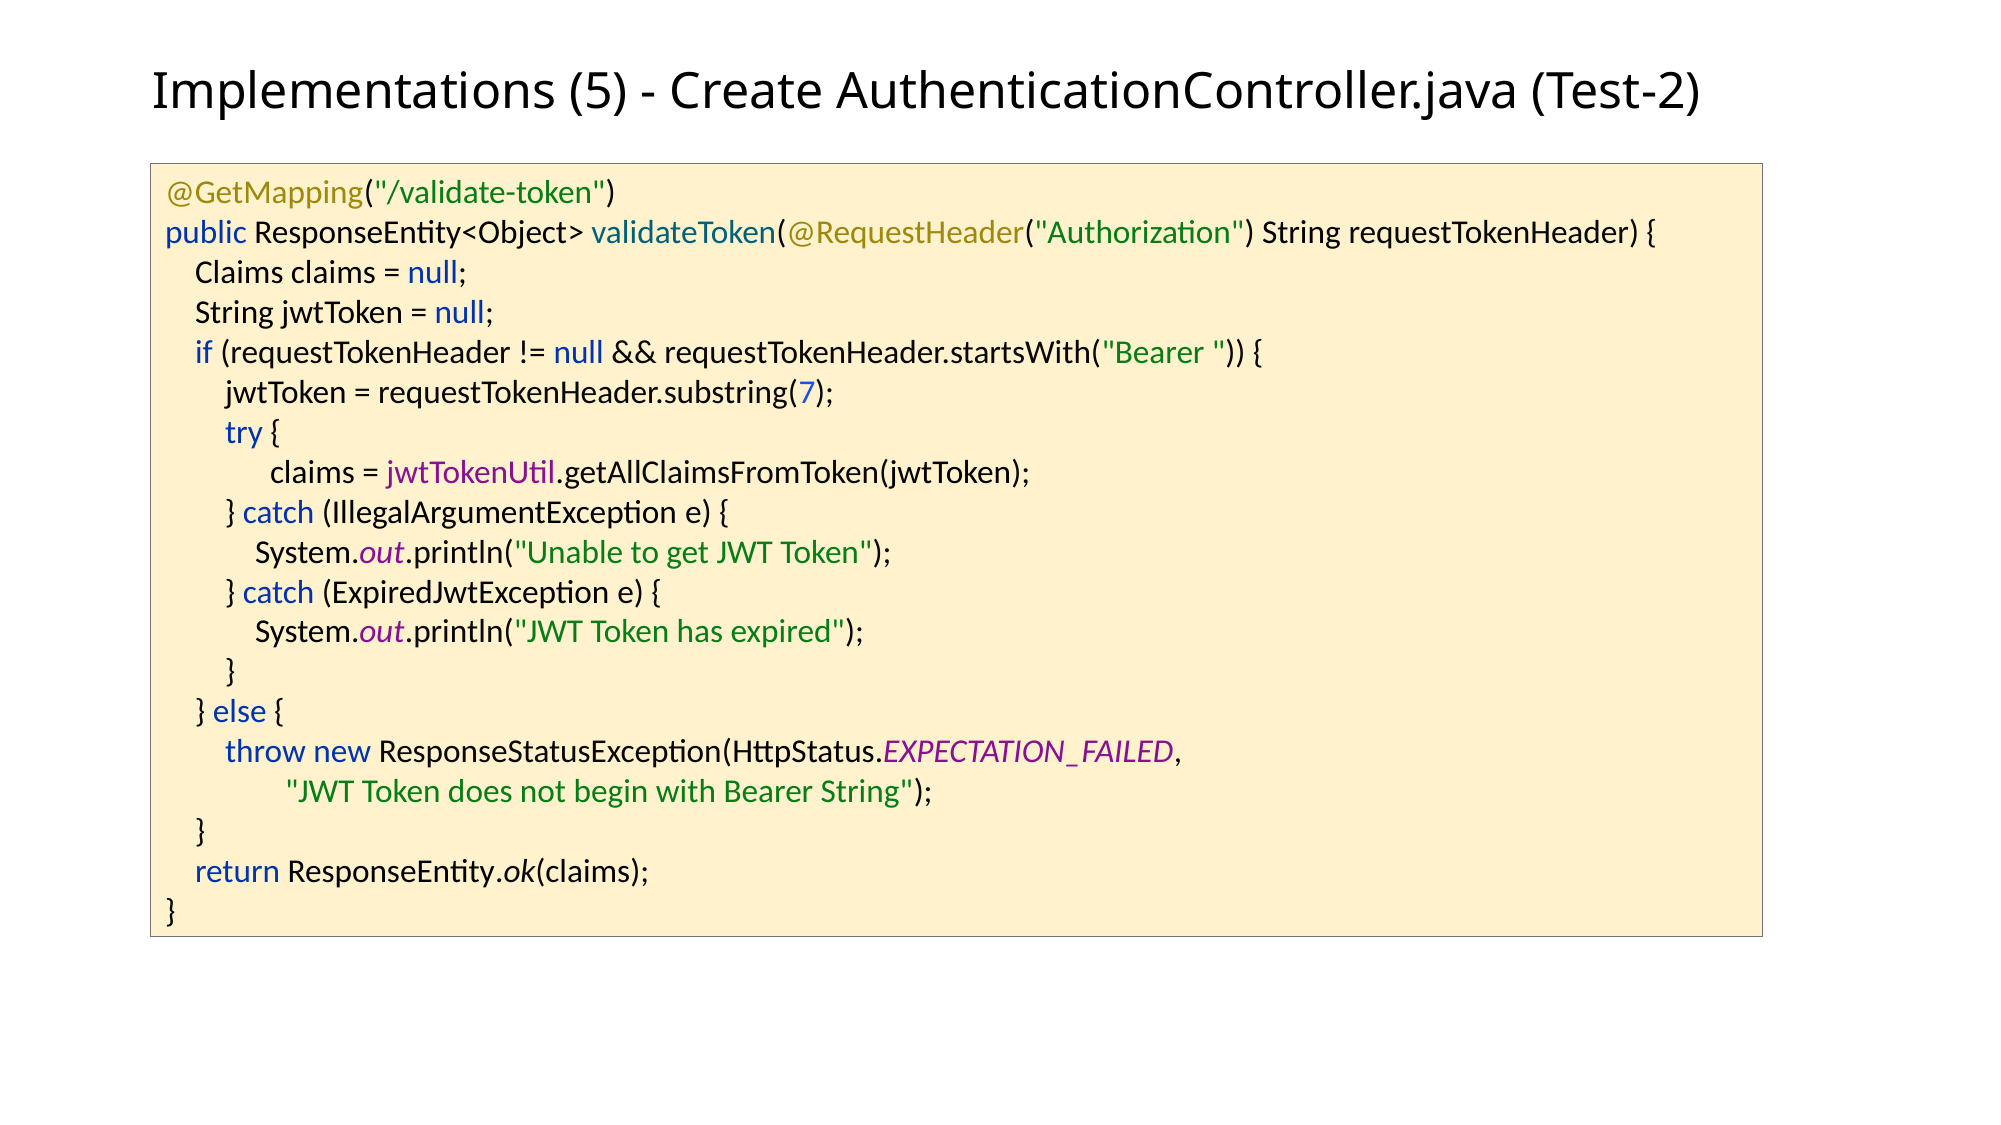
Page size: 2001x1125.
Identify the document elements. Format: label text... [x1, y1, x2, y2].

text_box @GetMapping("/validate-token") public ResponseEntity<Object> validateToken(@RequestHeader("Authorization") String requestTokenHeader) { Claims claims = null; String jwtToken = null; if (requestTokenHeader != null && requestTokenHeader.startsWith("Bearer ")) { jwtToken = requestTokenHeader.substring(7); try { claims = jwtTokenUtil.getAllClaimsFromToken(jwtToken); } catch (IllegalArgumentException e) { System.out.println("Unable to get JWT Token"); } catch (ExpiredJwtException e) { System.out.println("JWT Token has expired"); } } else { throw new ResponseStatusException(HttpStatus.EXPECTATION_FAILED, "JWT Token does not begin with Bearer String"); } return ResponseEntity.ok(claims); } [150, 163, 1763, 937]
title Implementations (5) - Create AuthenticationController.java (Test-2) [137, 59, 1863, 125]
